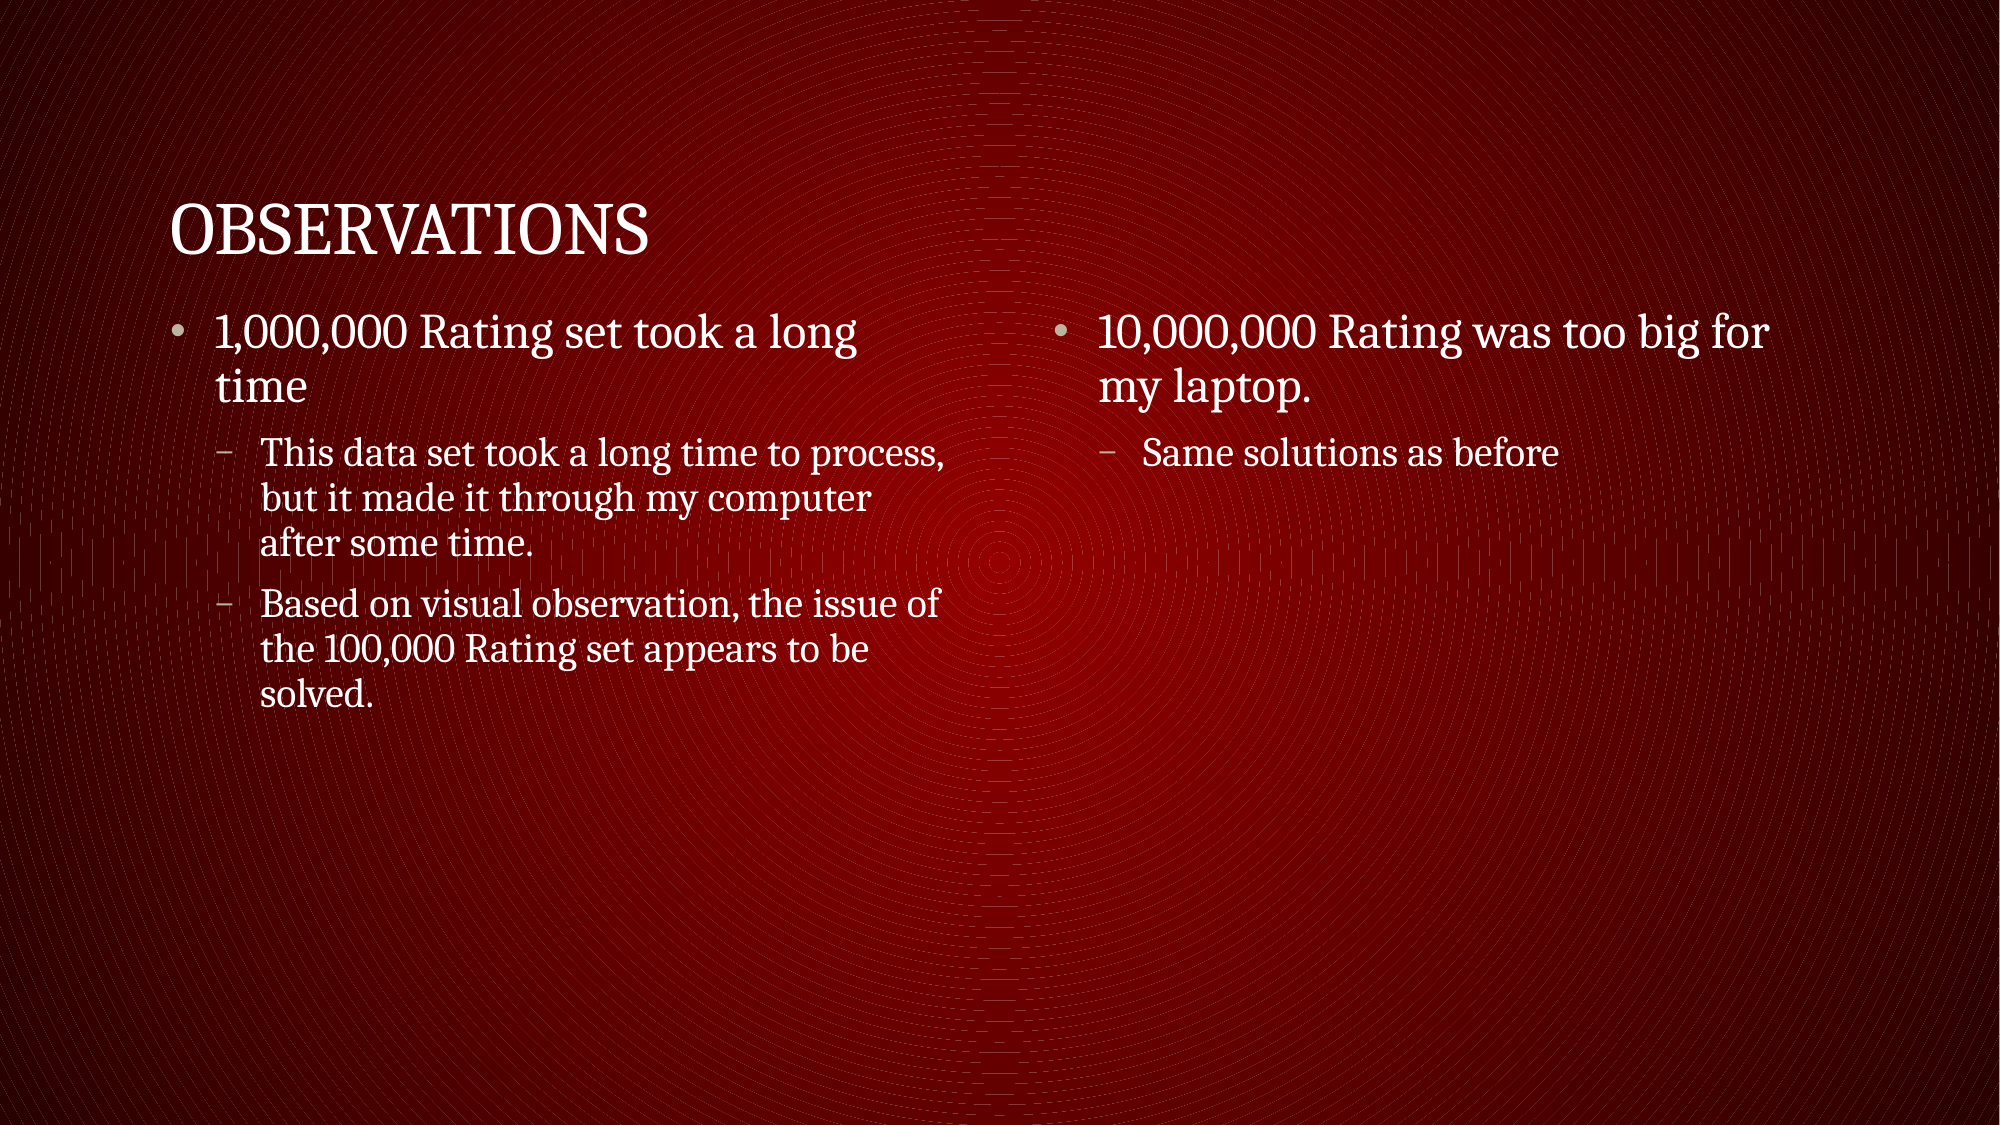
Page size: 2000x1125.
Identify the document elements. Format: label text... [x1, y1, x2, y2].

list 10,000,000 Rating was too big for my laptop. Same solutions as before [1033, 295, 1850, 1030]
list 1,000,000 Rating set took a long time This data set took a long time to process, but it made it through my computer after some time. Based on visual observation, the issue of the 100,000 Rating set appears to be solved. [149, 295, 967, 1030]
title Observations [149, 79, 1850, 280]
